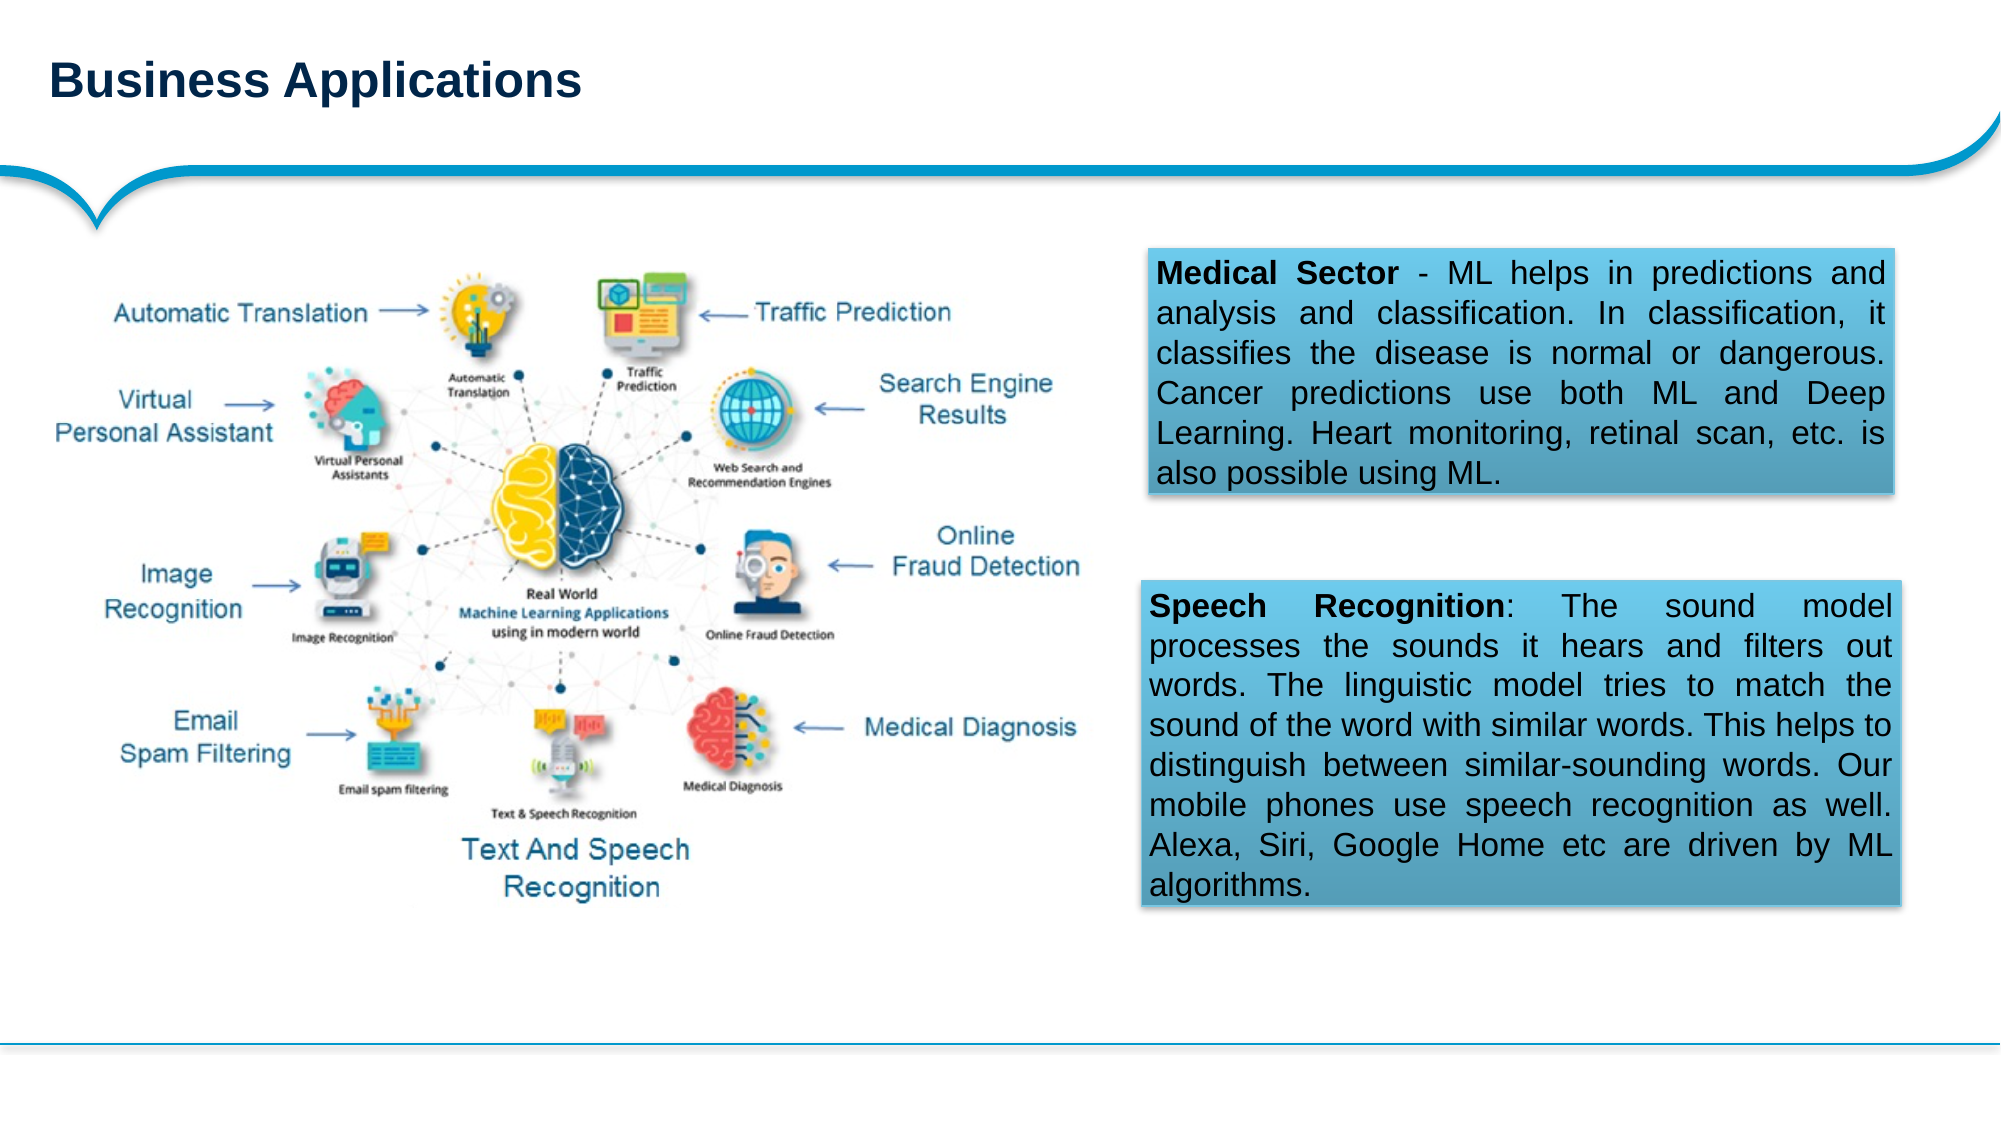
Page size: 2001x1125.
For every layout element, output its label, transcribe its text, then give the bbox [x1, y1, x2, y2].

text_box Medical Sector - ML helps in predictions and analysis and classification. In classification, it classifies the disease is normal or dangerous. Cancer predictions use both ML and Deep Learning. Heart monitoring, retinal scan, etc. is also possible using ML. [1148, 248, 1895, 494]
picture [56, 270, 1106, 909]
text_box Speech Recognition: The sound model processes the sounds it hears and filters out words. The linguistic model tries to match the sound of the word with similar words. This helps to distinguish between similar-sounding words. Our mobile phones use speech recognition as well. Alexa, Siri, Google Home etc are driven by ML algorithms. [1141, 580, 1901, 907]
title Business Applications [0, 0, 2000, 165]
